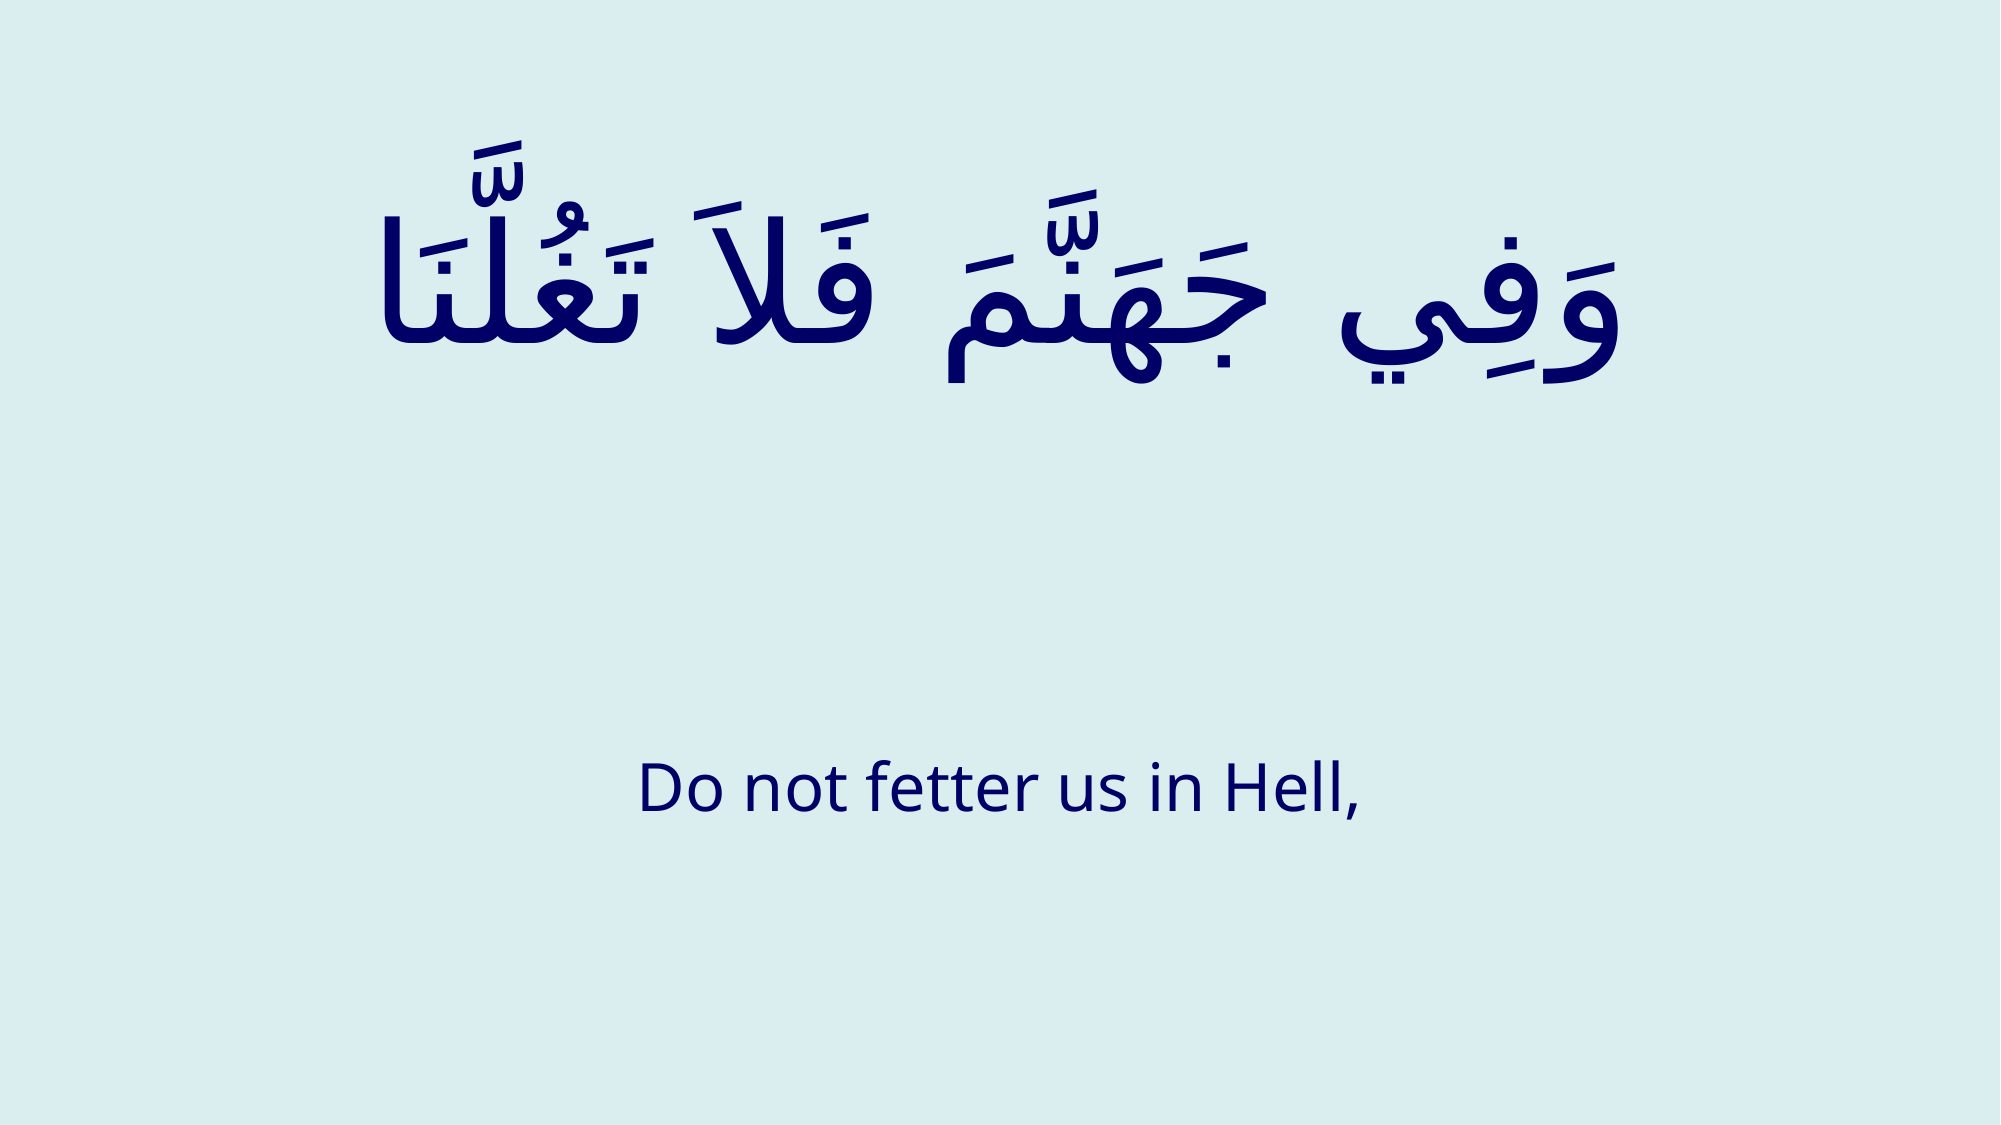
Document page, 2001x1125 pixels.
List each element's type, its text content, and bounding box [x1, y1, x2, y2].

list Do not fetter us in Hell, [356, 737, 1644, 1050]
title وَفِي جَهَنَّمَ فَلاَ تَغُلَّنَا [0, 200, 2000, 388]
